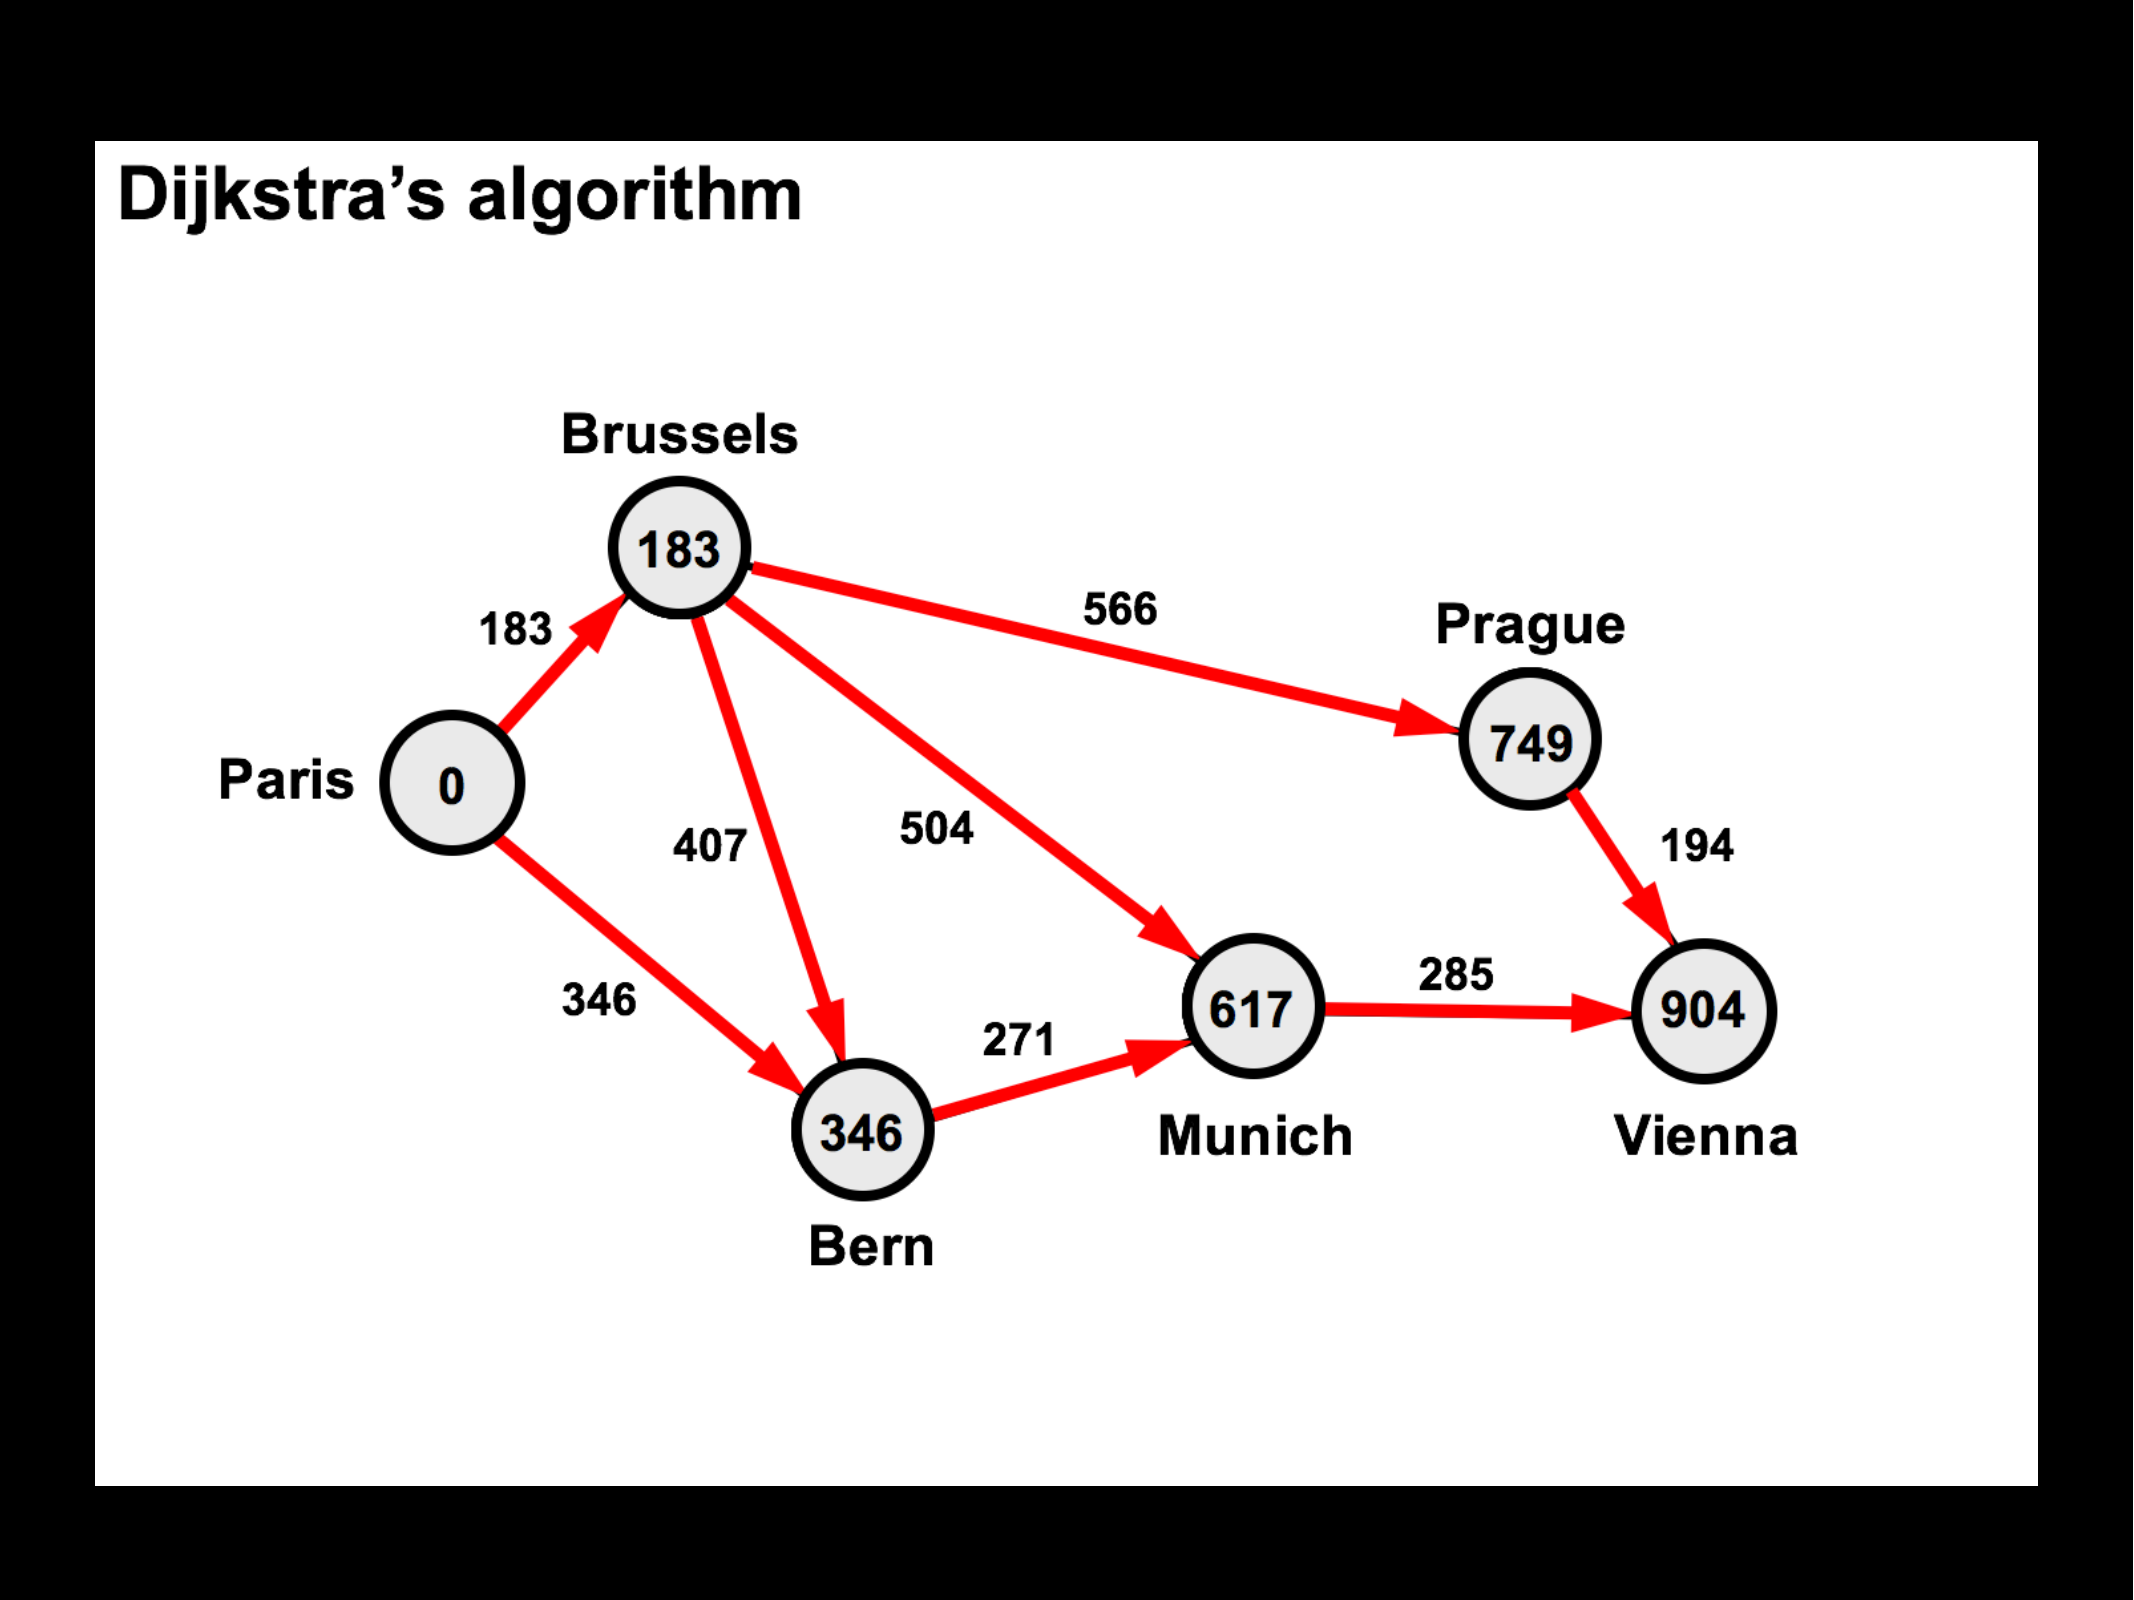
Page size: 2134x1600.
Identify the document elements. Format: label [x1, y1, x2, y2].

picture [95, 141, 2038, 1486]
